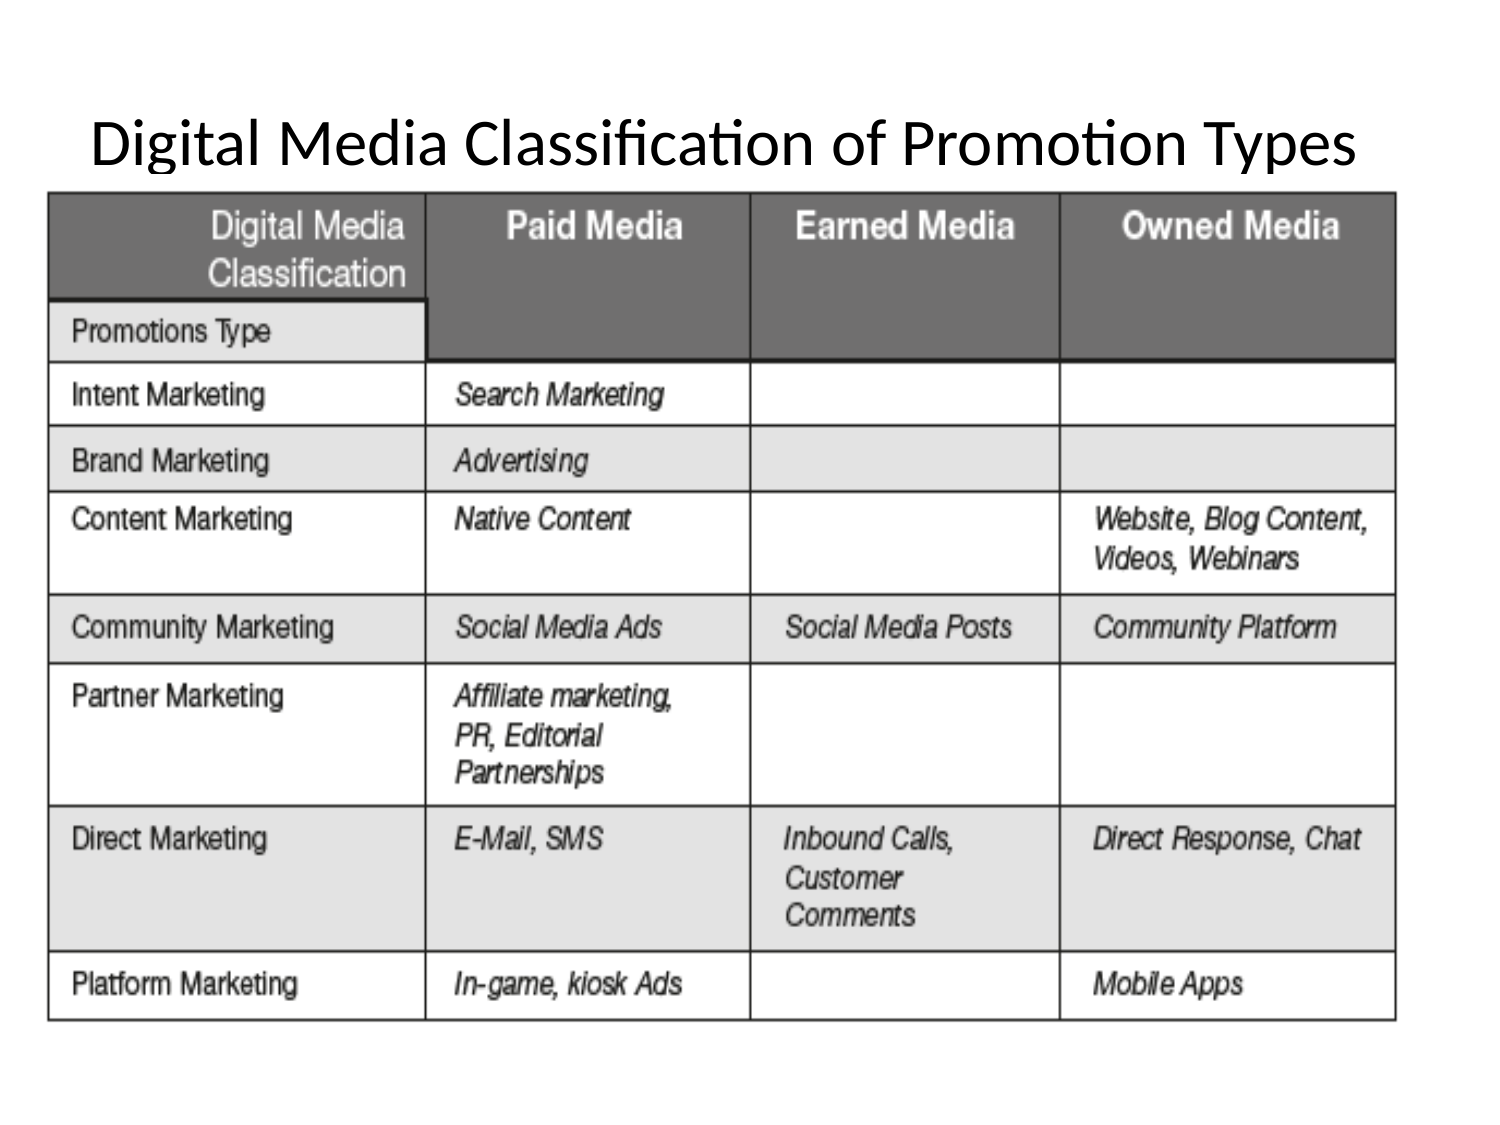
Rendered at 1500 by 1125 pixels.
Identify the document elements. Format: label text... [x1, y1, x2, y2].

title Digital Media Classification of Promotion Types [0, 45, 1450, 233]
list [37, 174, 1407, 1038]
